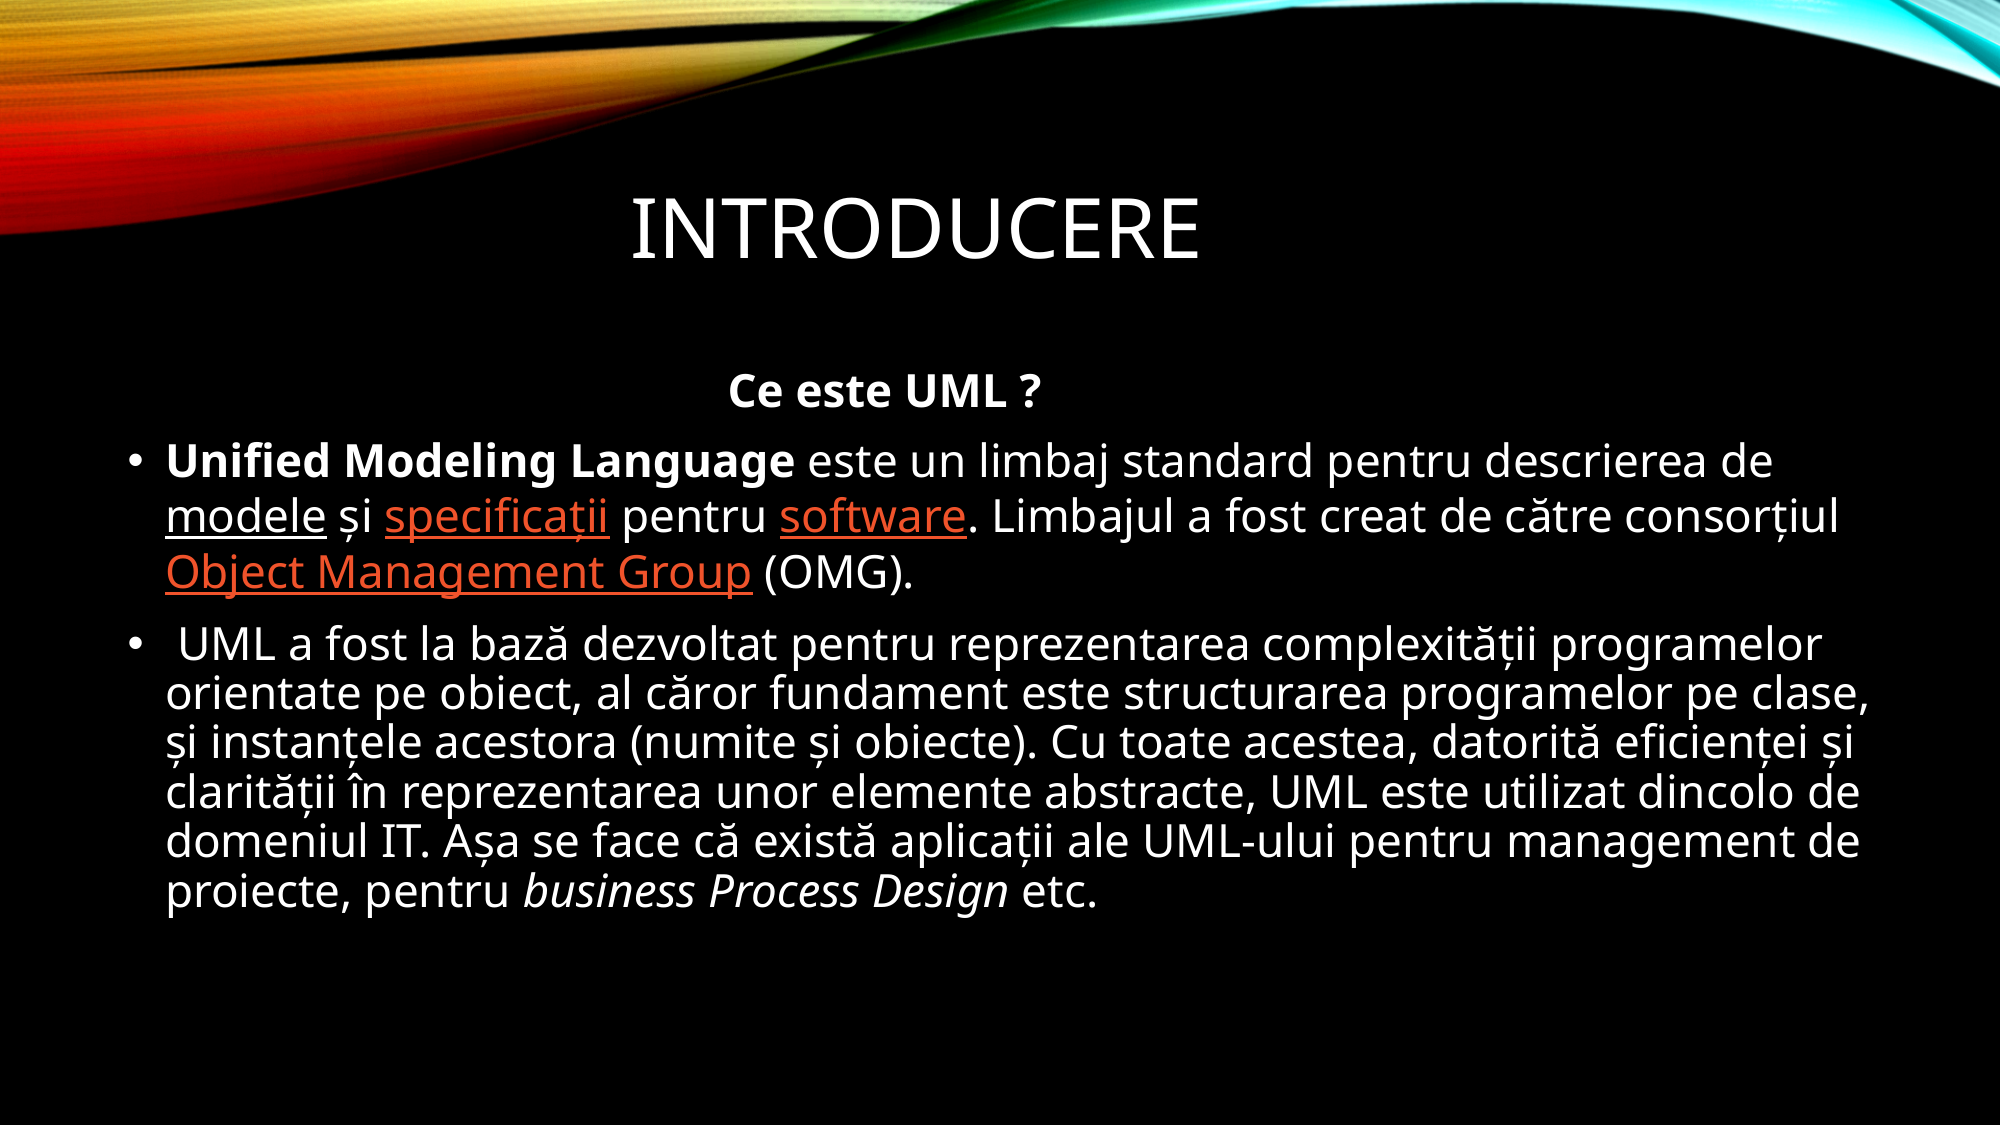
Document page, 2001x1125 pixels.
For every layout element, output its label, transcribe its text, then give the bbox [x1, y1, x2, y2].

picture [0, 0, 2000, 237]
title Introducere [210, 125, 1623, 338]
list Ce este UML ? Unified Modeling Language este un limbaj standard pentru descrierea de modele și specificații pentru software. Limbajul a fost creat de către consorțiul Object Management Group (OMG). UML a fost la bază dezvoltat pentru reprezentarea complexității programelor orientate pe obiect, al căror fundament este structurarea programelor pe clase, și instanțele acestora (numite și obiecte). Cu toate acestea, datorită eficienței și clarității în reprezentarea unor elemente abstracte, UML este utilizat dincolo de domeniul IT. Așa se face că există aplicații ale UML-ului pentru management de proiecte, pentru business Process Design etc. [112, 360, 1888, 1021]
